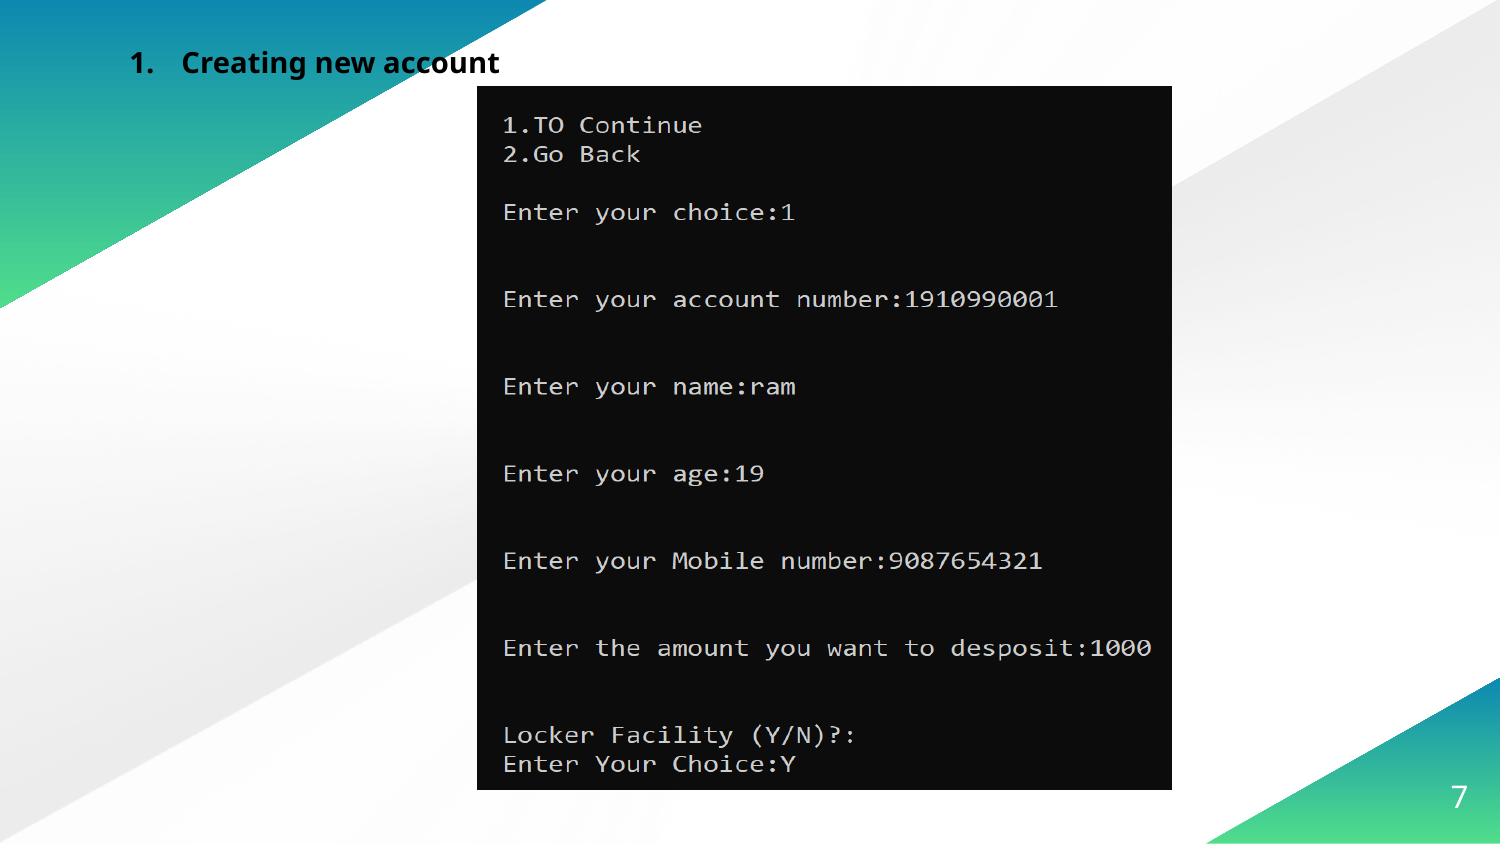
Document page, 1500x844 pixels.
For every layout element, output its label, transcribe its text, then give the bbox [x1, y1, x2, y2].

slide_number ‹#› [1378, 766, 1469, 832]
text_box Creating new account [91, 29, 760, 95]
picture [476, 86, 1172, 790]
